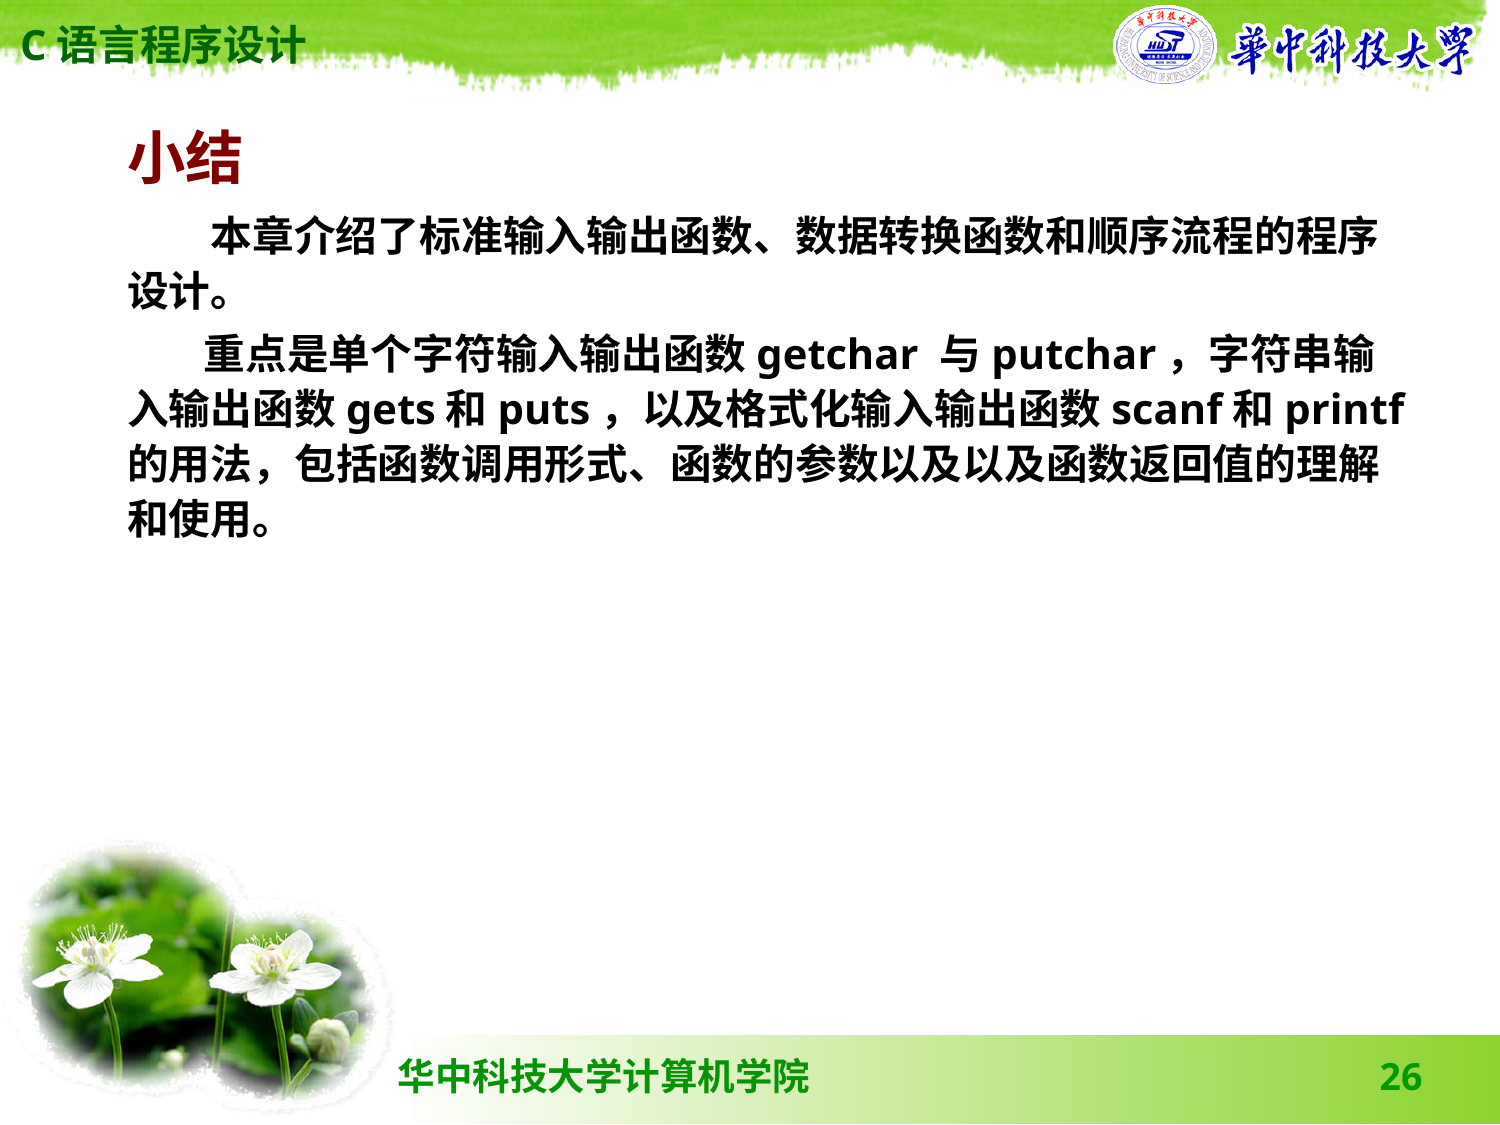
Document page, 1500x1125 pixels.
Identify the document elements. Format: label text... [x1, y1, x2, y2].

slide_number 26 [1124, 1041, 1438, 1112]
picture [0, 828, 413, 1125]
picture [0, 0, 1500, 113]
text_box 小结 [112, 113, 325, 199]
text_box 本章介绍了标准输入输出函数、数据转换函数和顺序流程的程序设计。 重点是单个字符输入输出函数getchar 与putchar，字符串输入输出函数gets和puts，以及格式化输入输出函数scanf和printf的用法，包括函数调用形式、函数的参数以及以及函数返回值的理解和使用。 [112, 197, 1421, 614]
